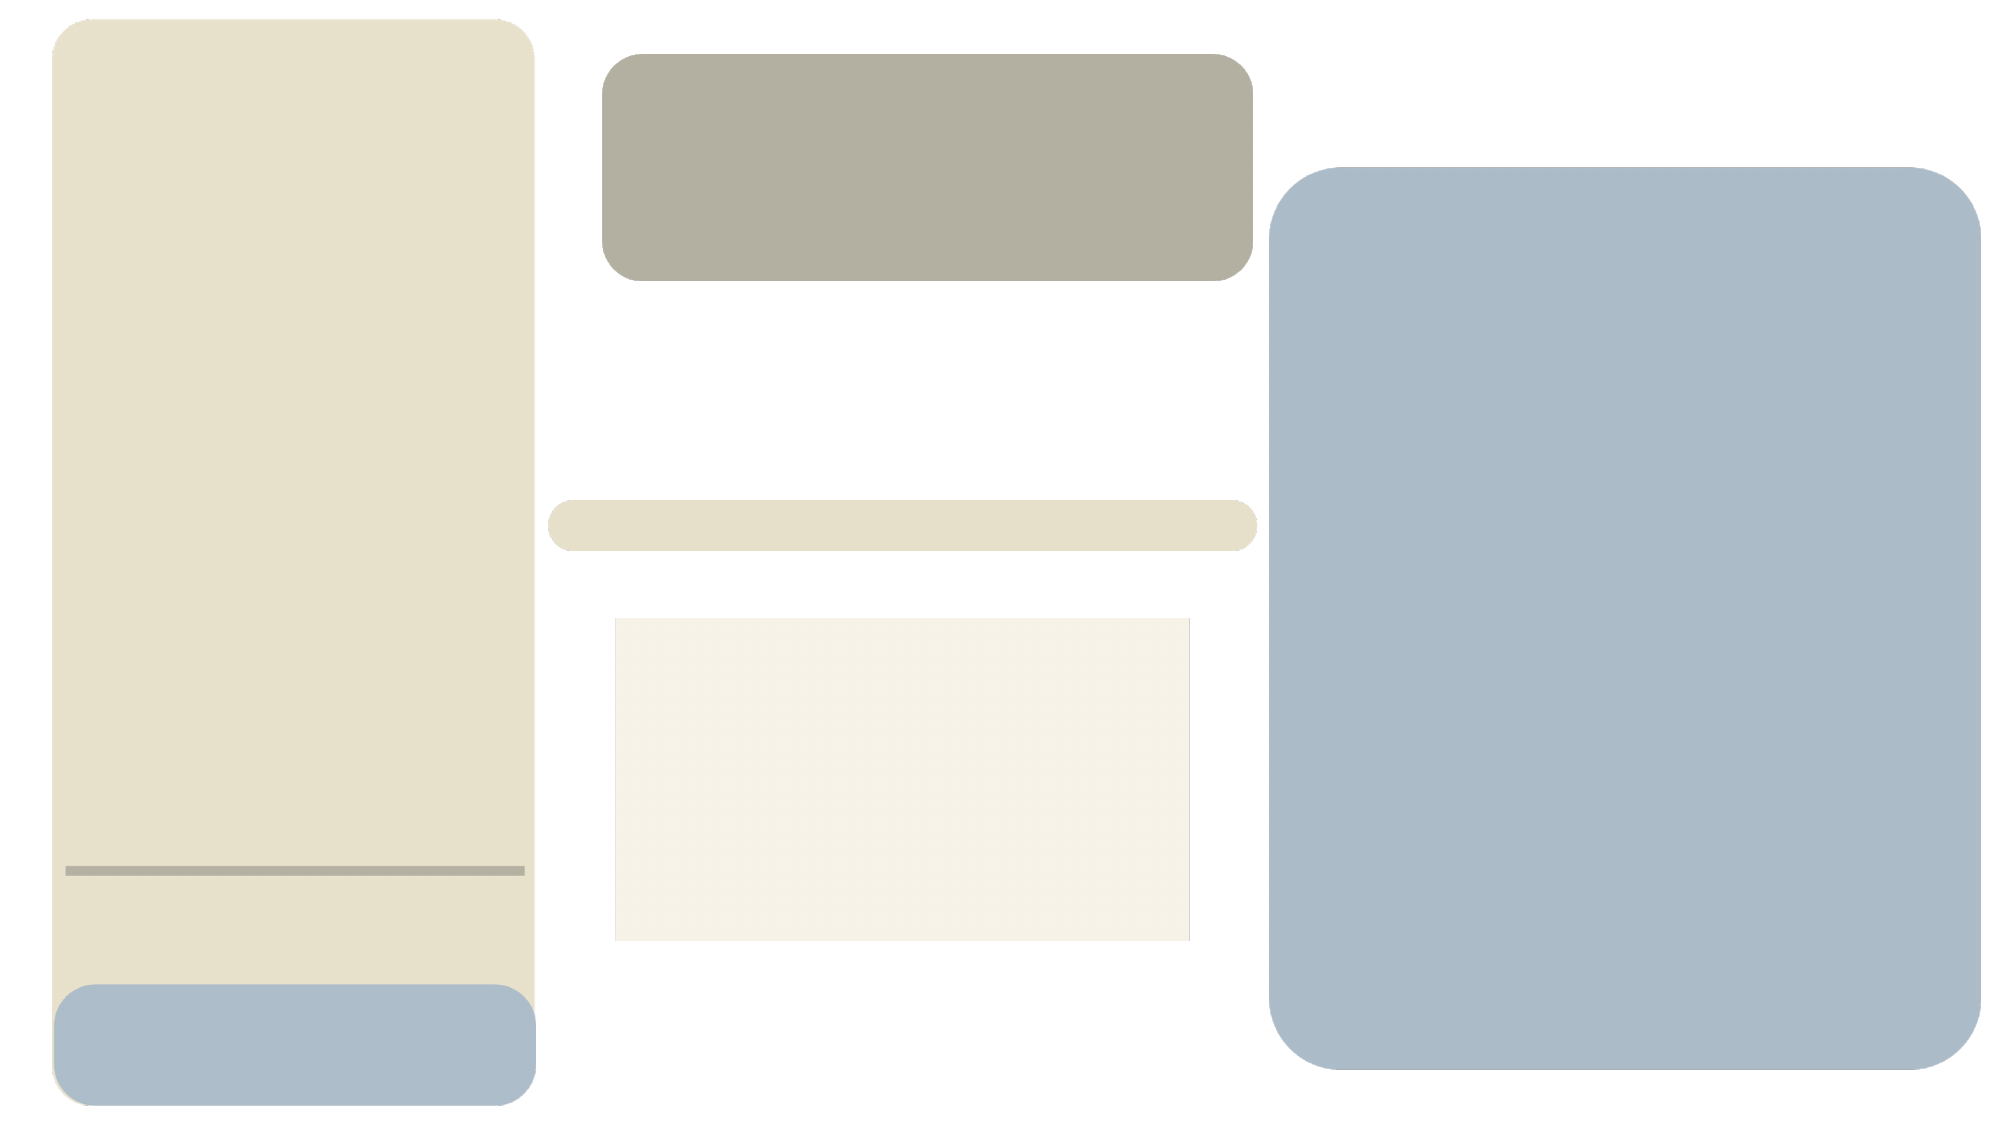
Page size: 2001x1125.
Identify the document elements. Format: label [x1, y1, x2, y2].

picture [602, 54, 1253, 282]
picture [1269, 167, 1981, 1070]
picture [615, 618, 1190, 941]
picture [52, 19, 536, 1106]
picture [547, 500, 1259, 551]
